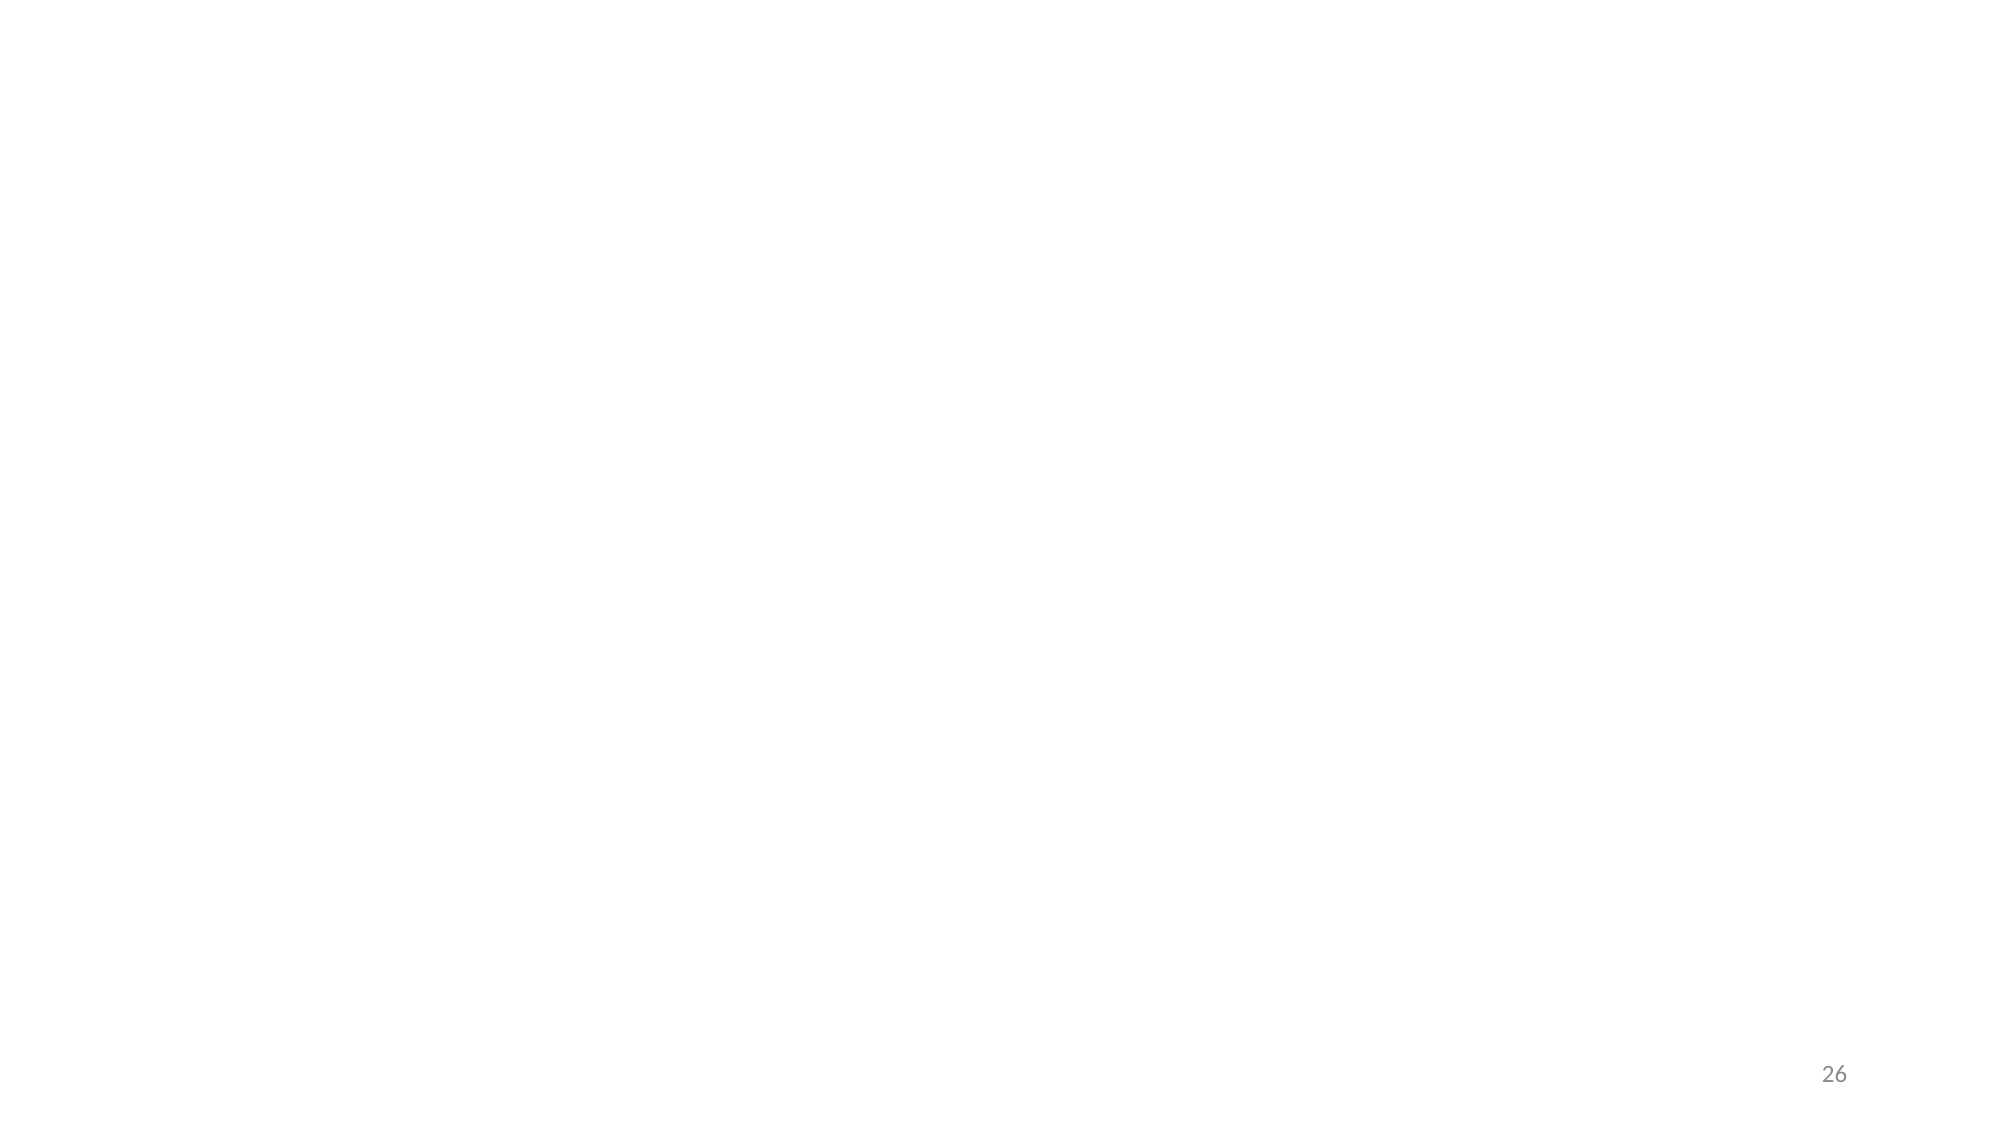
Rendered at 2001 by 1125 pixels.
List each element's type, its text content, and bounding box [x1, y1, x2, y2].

slide_number 26 [1412, 1042, 1863, 1103]
